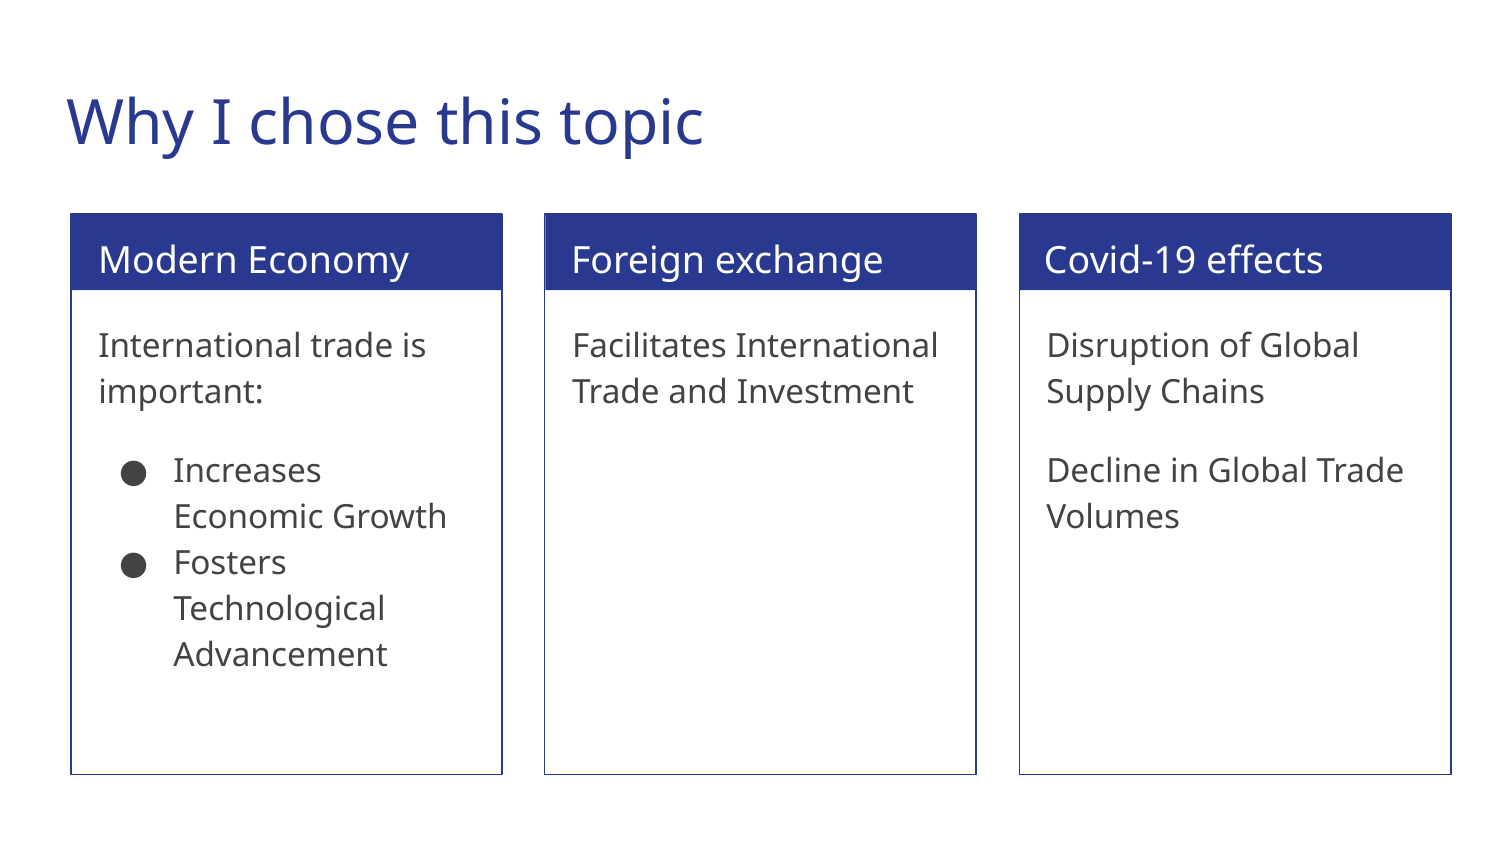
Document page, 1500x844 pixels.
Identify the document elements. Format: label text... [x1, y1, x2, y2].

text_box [70, 213, 503, 775]
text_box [1018, 213, 1452, 775]
title Why I chose this topic [51, 67, 1449, 167]
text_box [544, 213, 977, 775]
